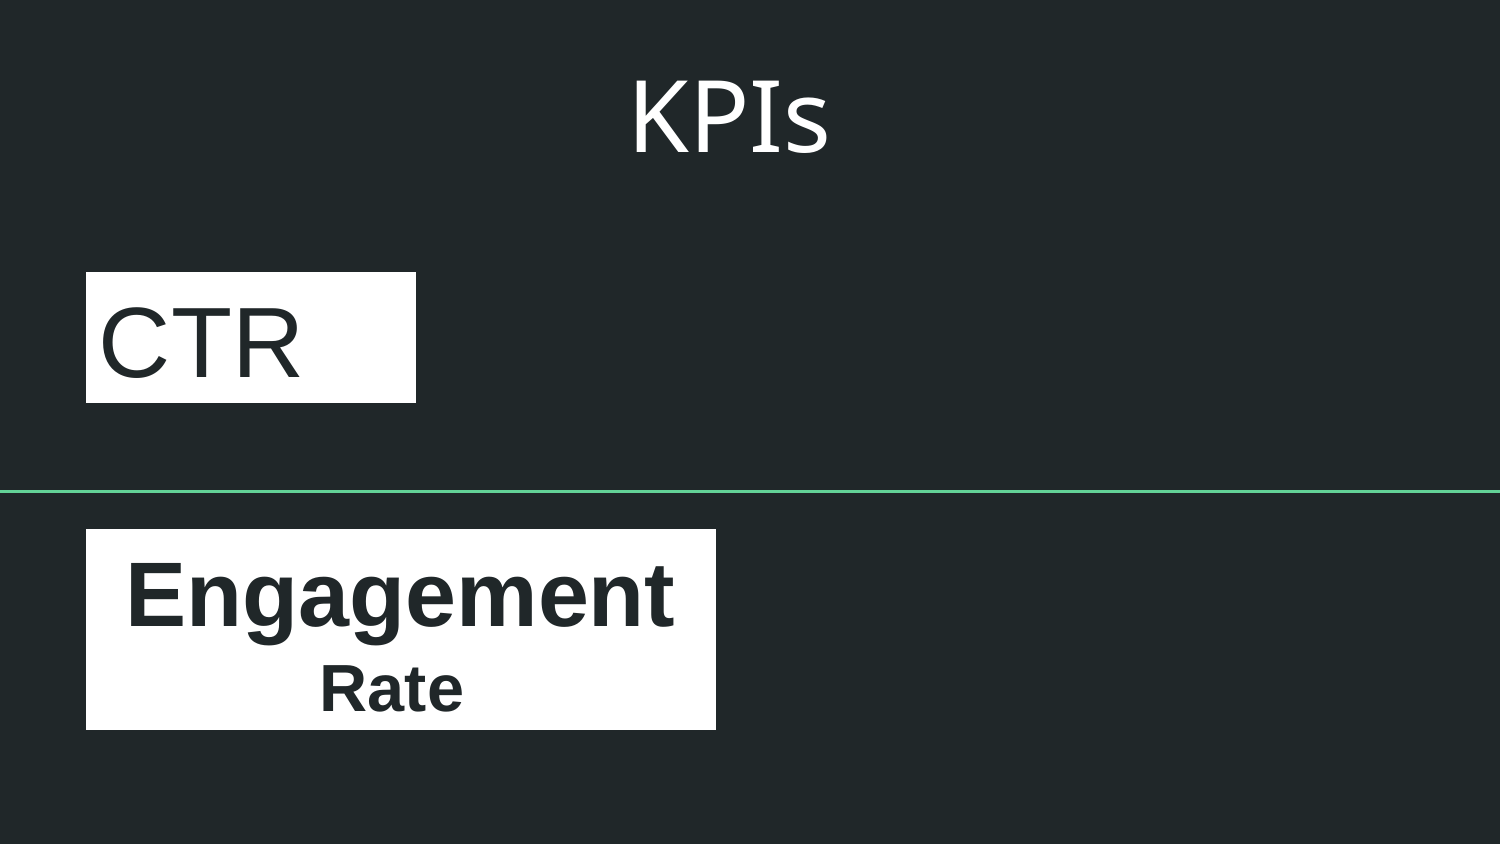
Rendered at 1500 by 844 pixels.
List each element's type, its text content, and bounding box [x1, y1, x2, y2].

title KPIs [612, 59, 1500, 188]
text_box CTR [82, 268, 420, 407]
text_box Engagement Rate [82, 525, 720, 734]
